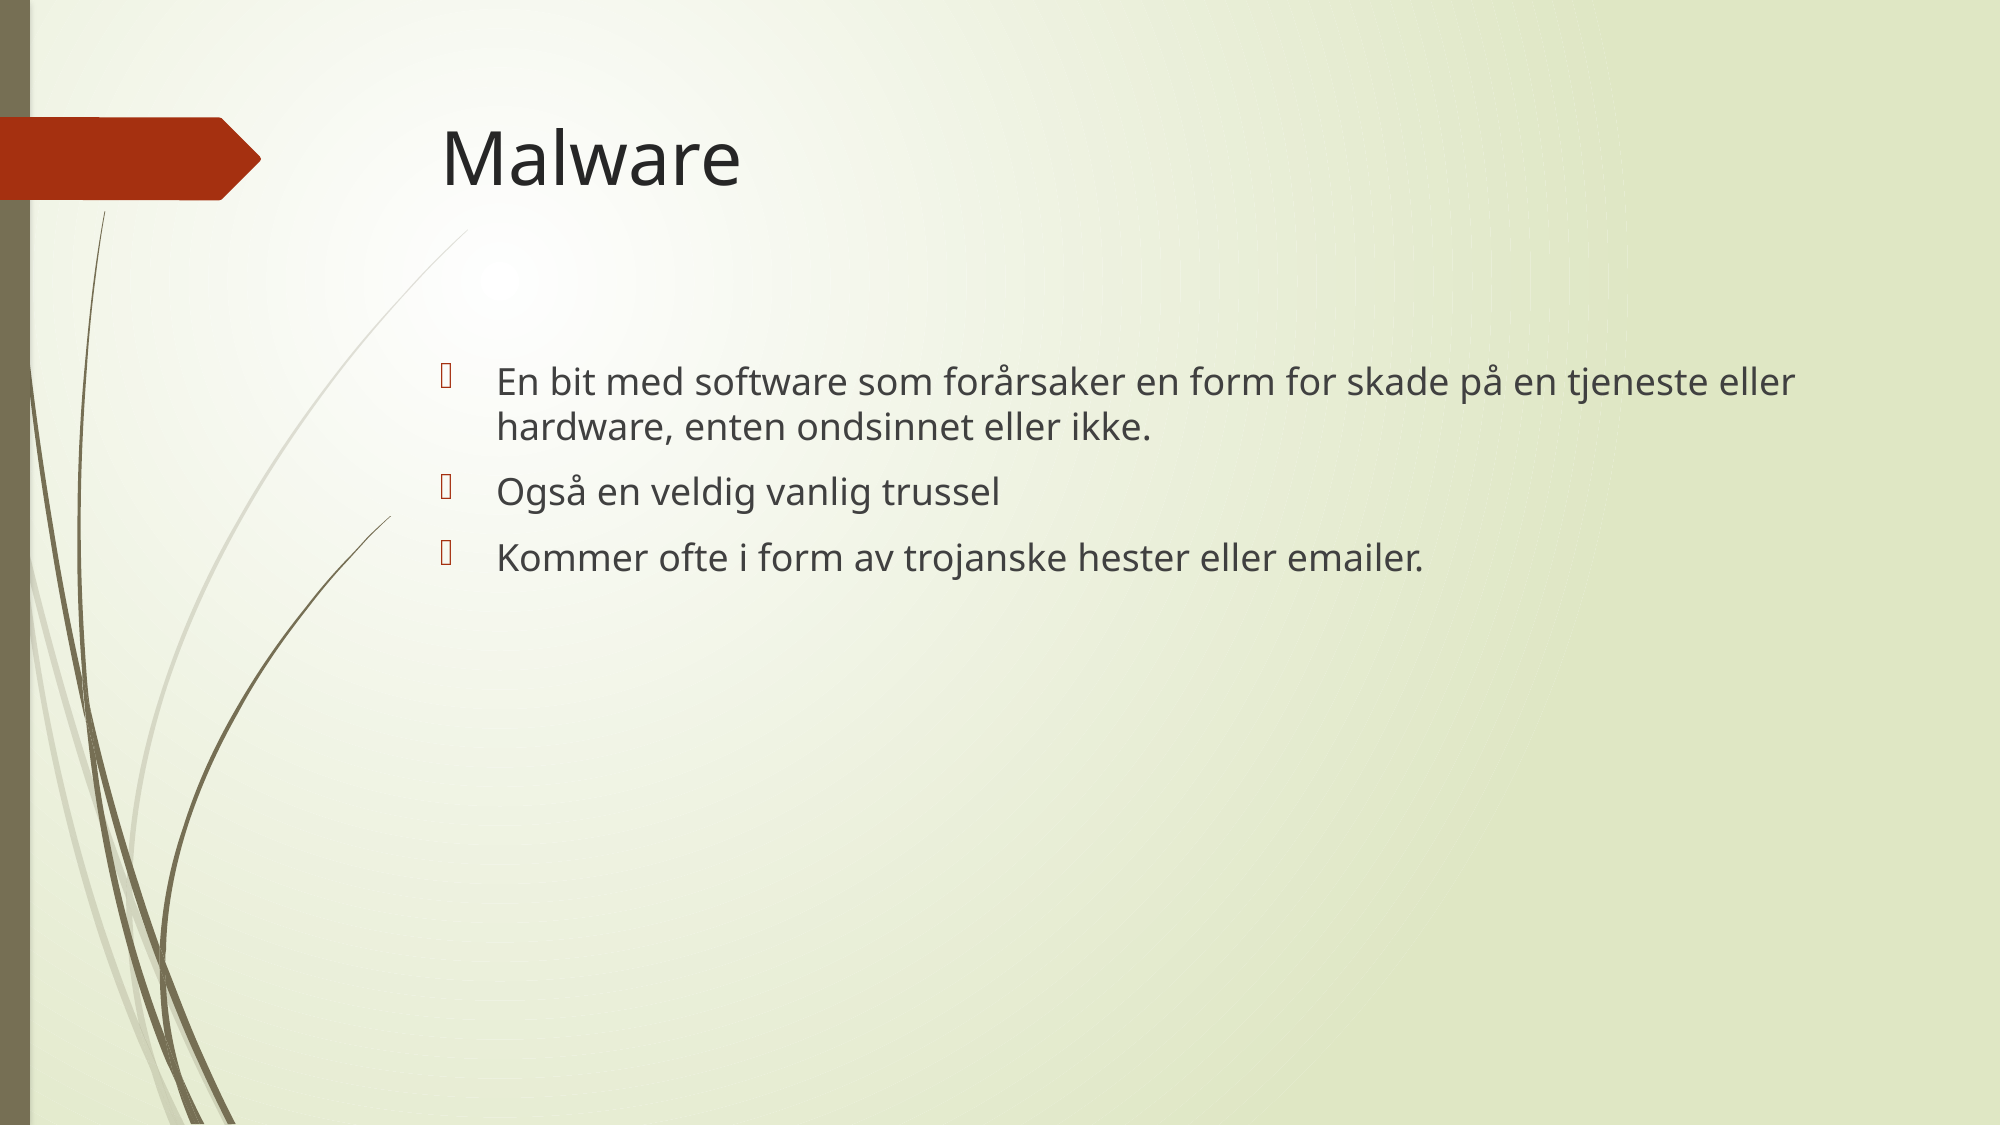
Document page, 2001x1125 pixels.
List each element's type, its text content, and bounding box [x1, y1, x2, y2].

list En bit med software som forårsaker en form for skade på en tjeneste eller hardware, enten ondsinnet eller ikke. Også en veldig vanlig trussel Kommer ofte i form av trojanske hester eller emailer. [424, 350, 1888, 970]
title Malware [425, 102, 1888, 313]
